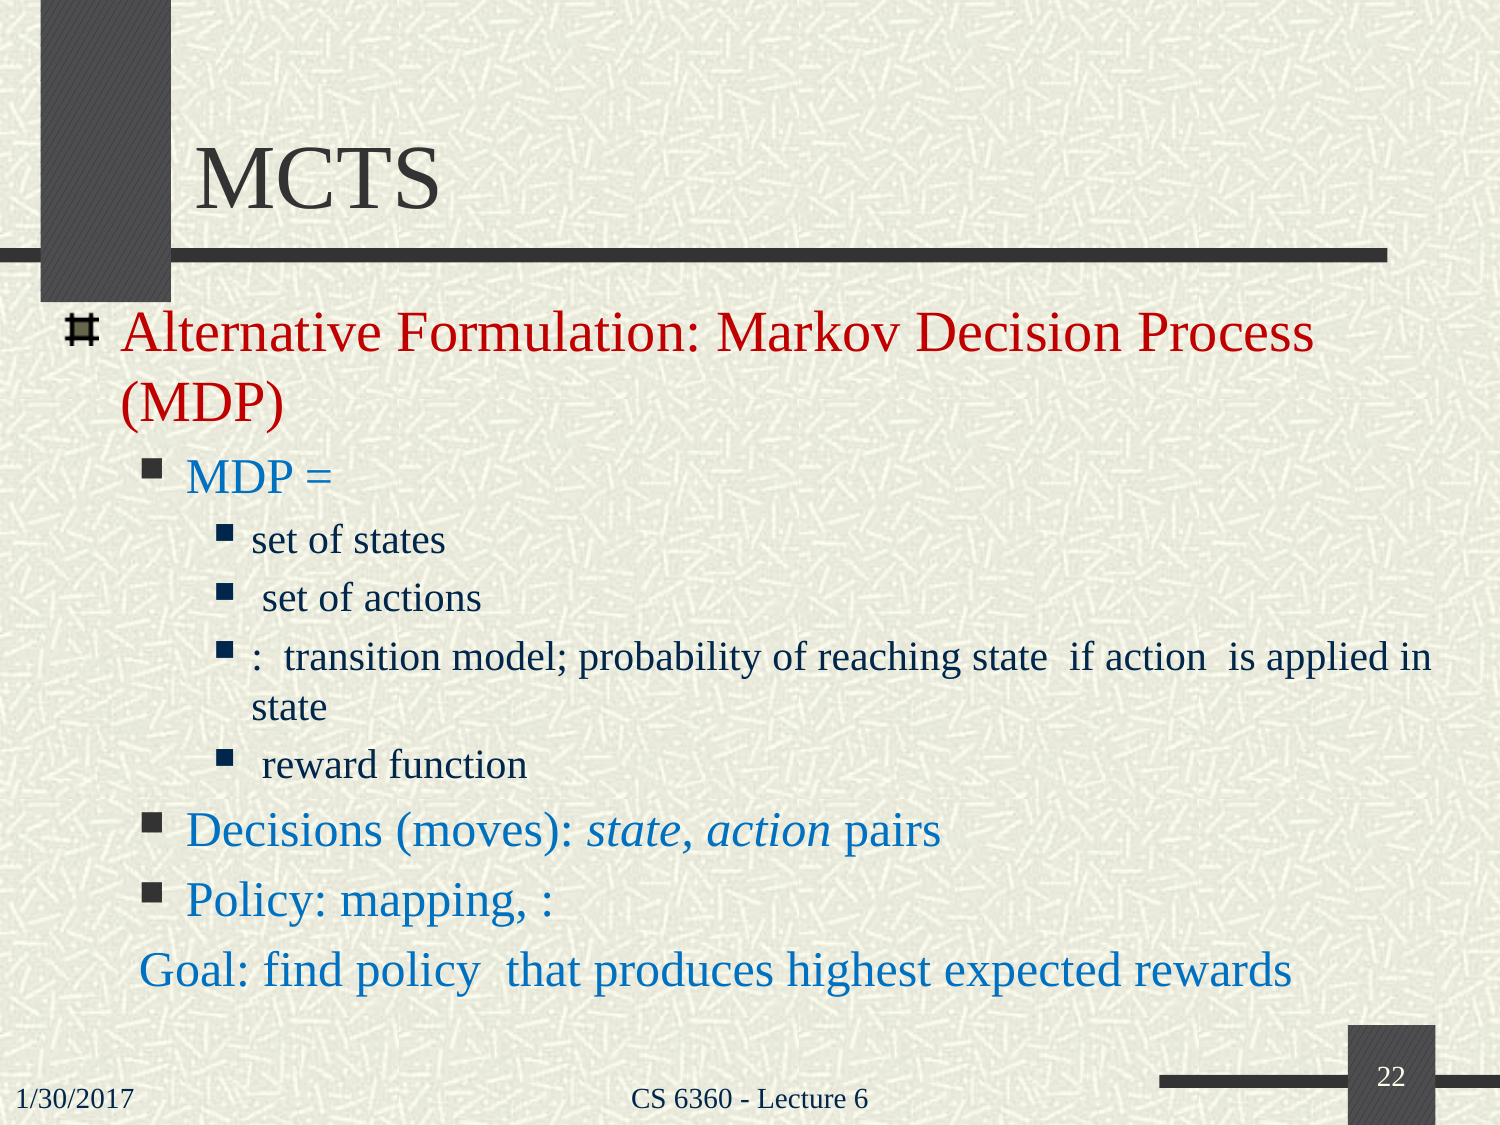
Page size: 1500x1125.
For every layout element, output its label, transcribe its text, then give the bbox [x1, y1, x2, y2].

picture [0, 0, 40, 248]
picture [0, 0, 1500, 1125]
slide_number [0, 1046, 313, 1123]
footer CS 6360 - Lecture 6 [512, 1046, 988, 1123]
slide_number 22 [1347, 1024, 1436, 1125]
picture [1436, 1088, 1500, 1125]
title MCTS [179, 46, 1455, 235]
